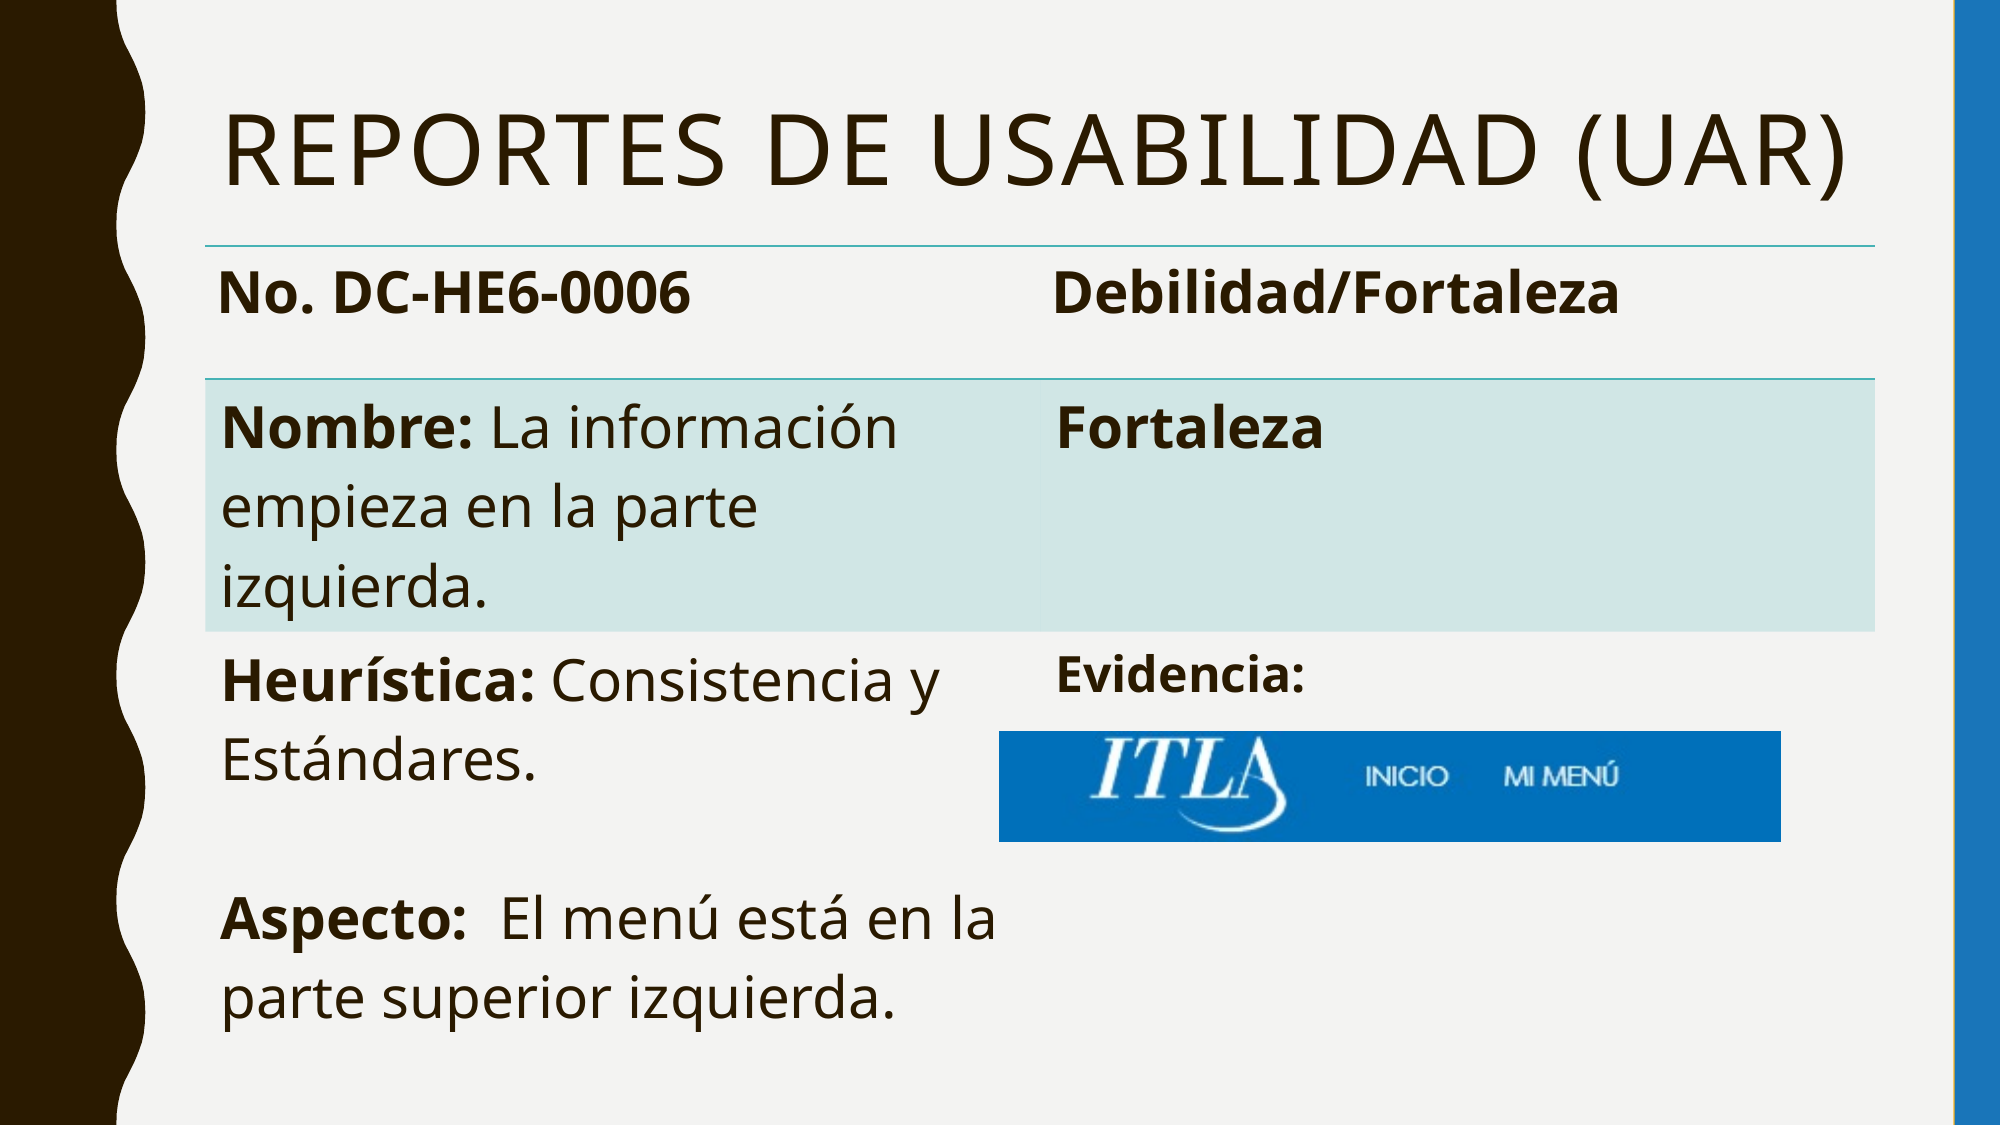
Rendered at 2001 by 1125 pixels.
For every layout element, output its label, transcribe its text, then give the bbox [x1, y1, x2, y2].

text_box [1954, 0, 2000, 1125]
table_header No. DC-HE6-0006 [205, 247, 1040, 378]
table_cell Nombre: La información empieza en la parte izquierda. [205, 380, 1040, 632]
picture [999, 731, 1781, 842]
table_header Debilidad/Fortaleza [1040, 247, 1875, 378]
table_cell Evidencia: [1040, 632, 1875, 1125]
title Reportes de Usabilidad (UAR) [205, 92, 1875, 227]
table_cell Heurística: Consistencia y Estándares. Aspecto: El menú está en la parte superior izquierda. [205, 632, 1040, 1125]
table_cell Fortaleza [1040, 380, 1875, 632]
